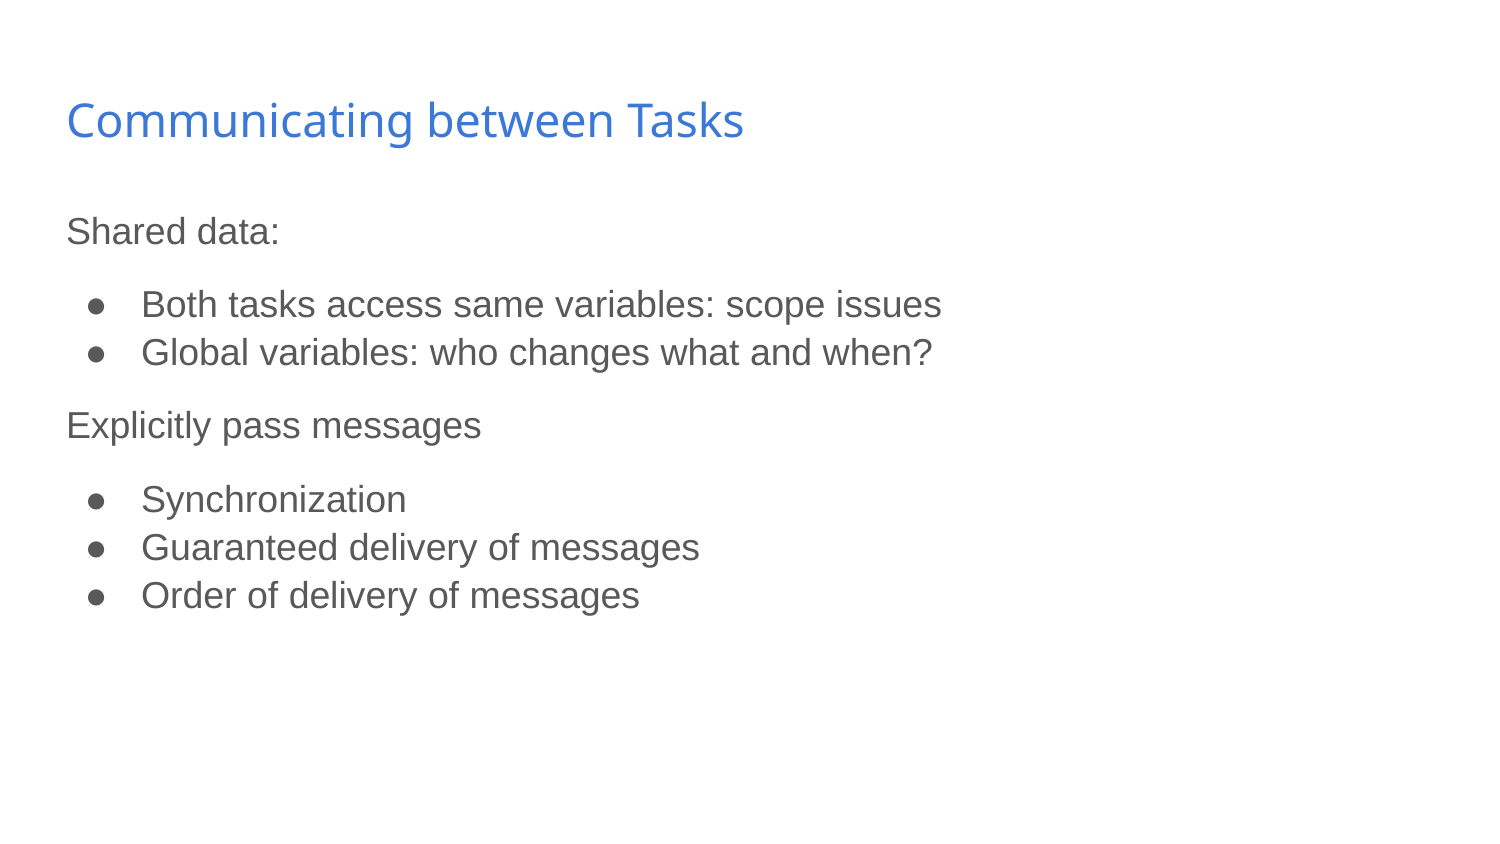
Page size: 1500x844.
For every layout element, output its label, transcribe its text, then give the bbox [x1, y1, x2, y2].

list Shared data: Both tasks access same variables: scope issues Global variables: who changes what and when? Explicitly pass messages Synchronization Guaranteed delivery of messages Order of delivery of messages [51, 189, 1449, 750]
title Communicating between Tasks [51, 72, 1449, 167]
